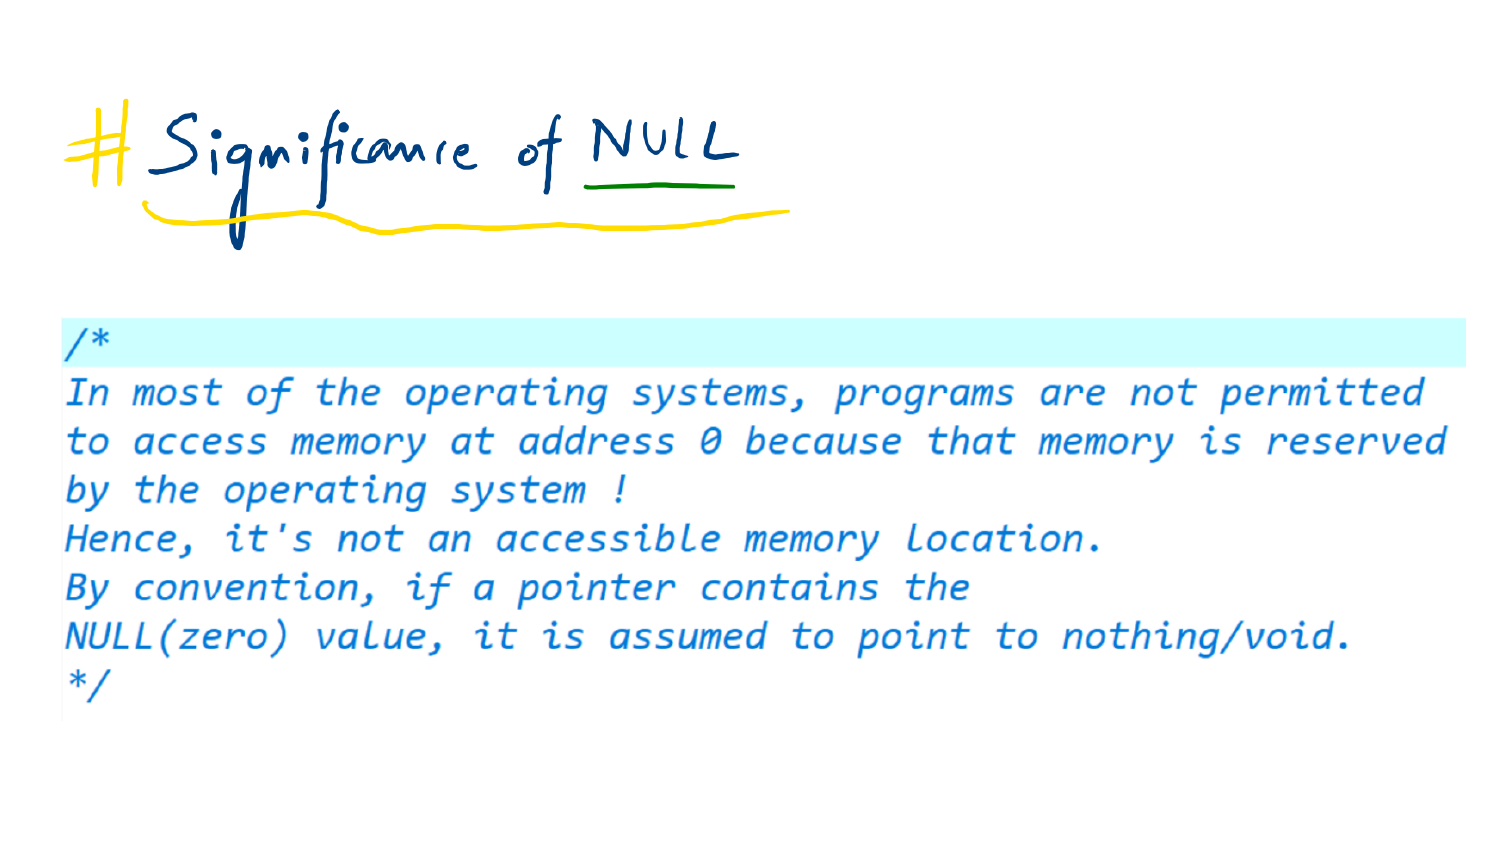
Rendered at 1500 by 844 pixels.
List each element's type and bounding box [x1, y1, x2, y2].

picture [24, 76, 1476, 767]
